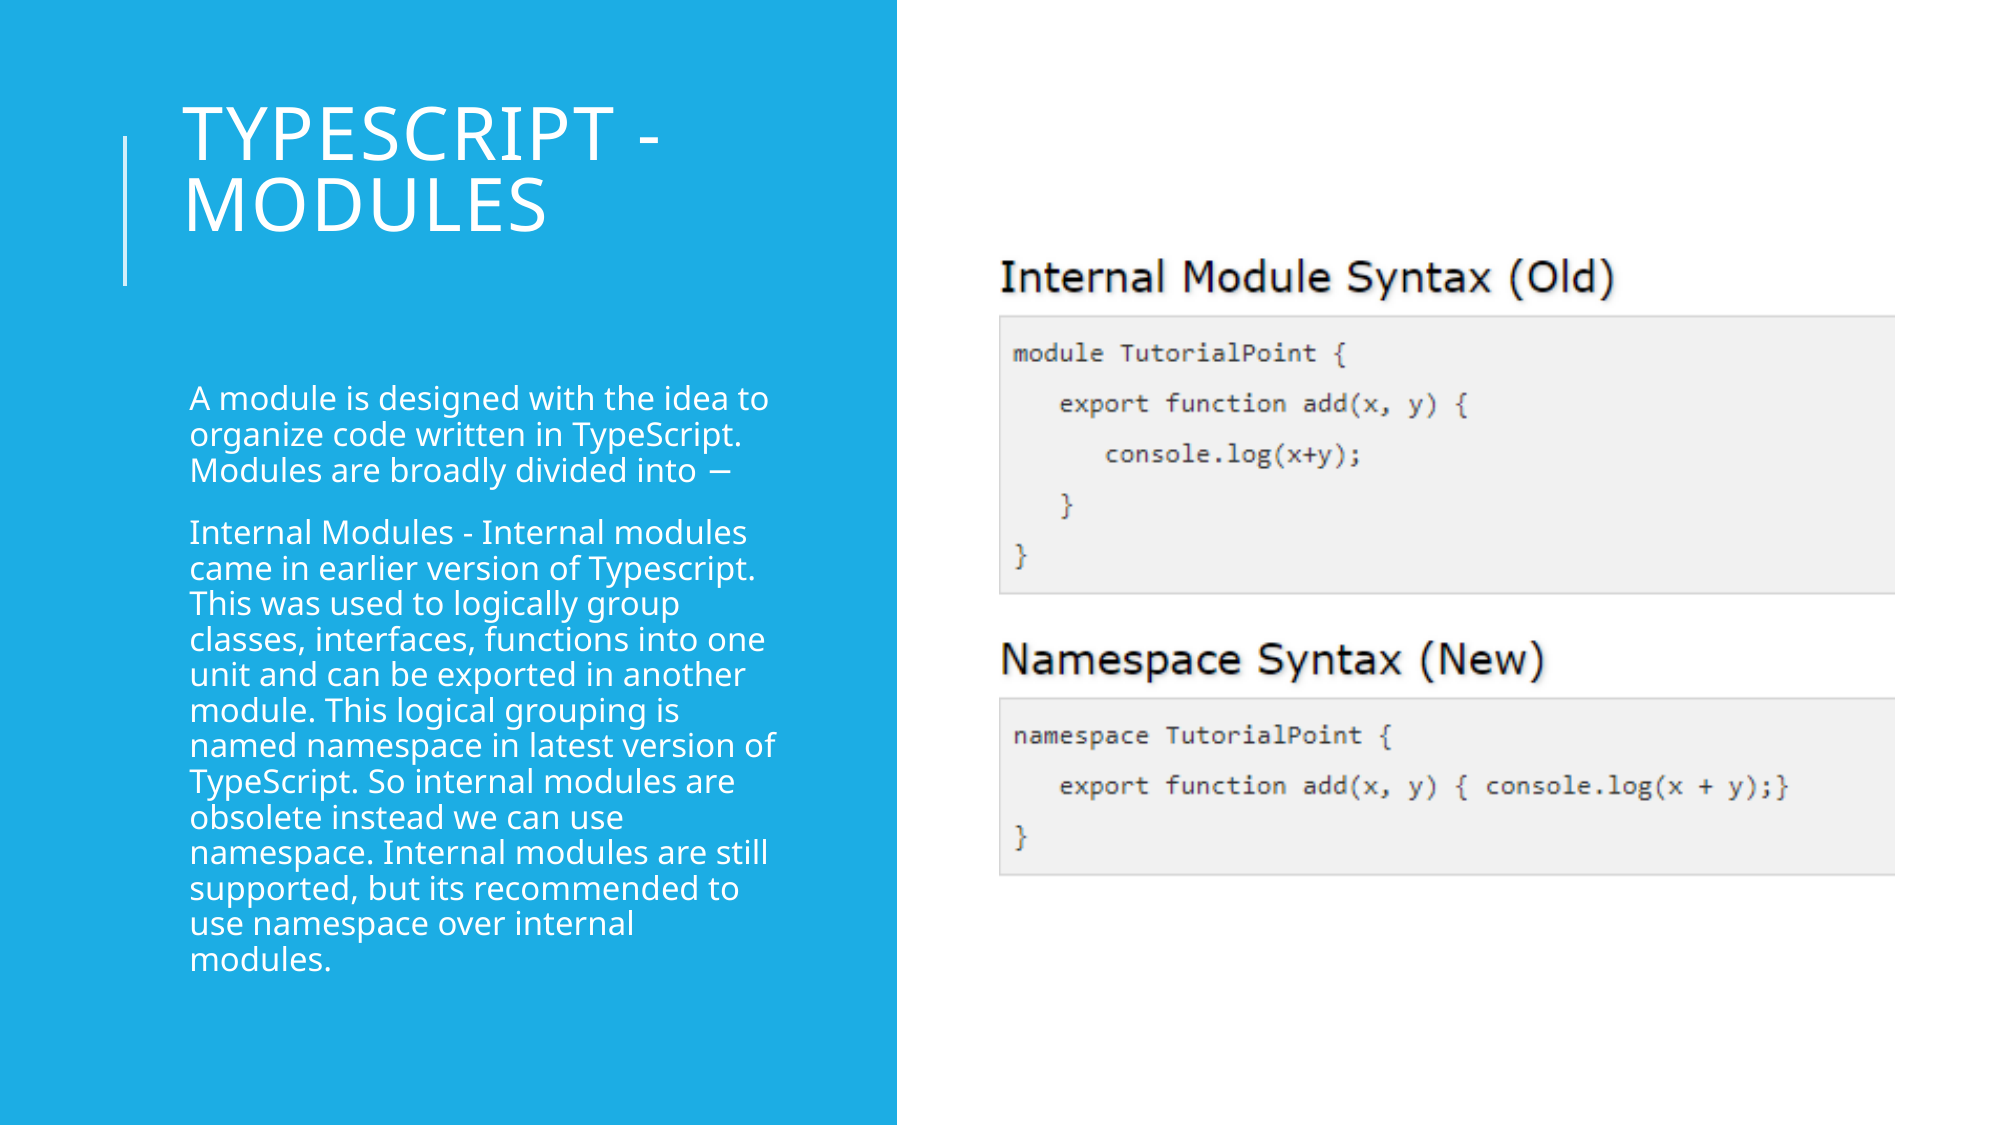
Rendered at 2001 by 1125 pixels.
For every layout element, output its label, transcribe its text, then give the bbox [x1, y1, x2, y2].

list A module is designed with the idea to organize code written in TypeScript. Modules are broadly divided into − Internal Modules - Internal modules came in earlier version of Typescript. This was used to logically group classes, interfaces, functions into one unit and can be exported in another module. This logical grouping is named namespace in latest version of TypeScript. So internal modules are obsolete instead we can use namespace. Internal modules are still supported, but its recommended to use namespace over internal modules. [168, 375, 790, 1020]
picture [999, 236, 1896, 889]
text_box [0, 0, 898, 1125]
title TypeScript - Modules [168, 96, 788, 342]
